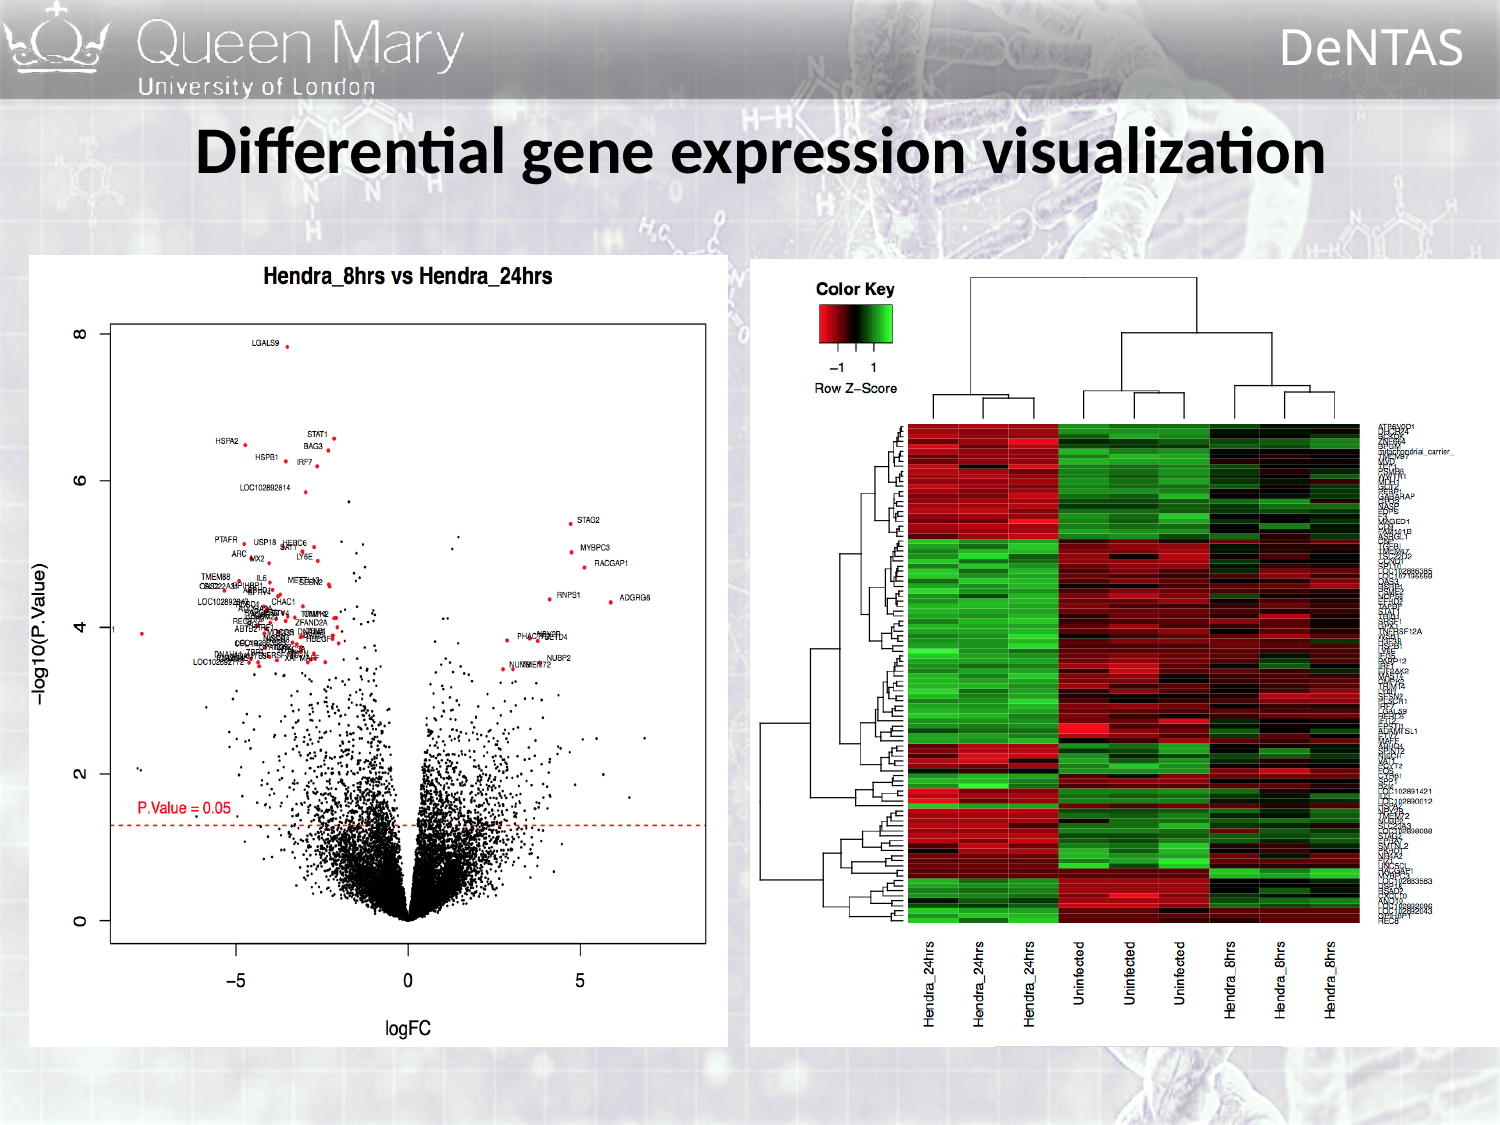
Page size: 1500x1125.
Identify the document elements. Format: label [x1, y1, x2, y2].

picture [749, 258, 1500, 1047]
text_box [0, 0, 1500, 1125]
picture [29, 255, 729, 1047]
